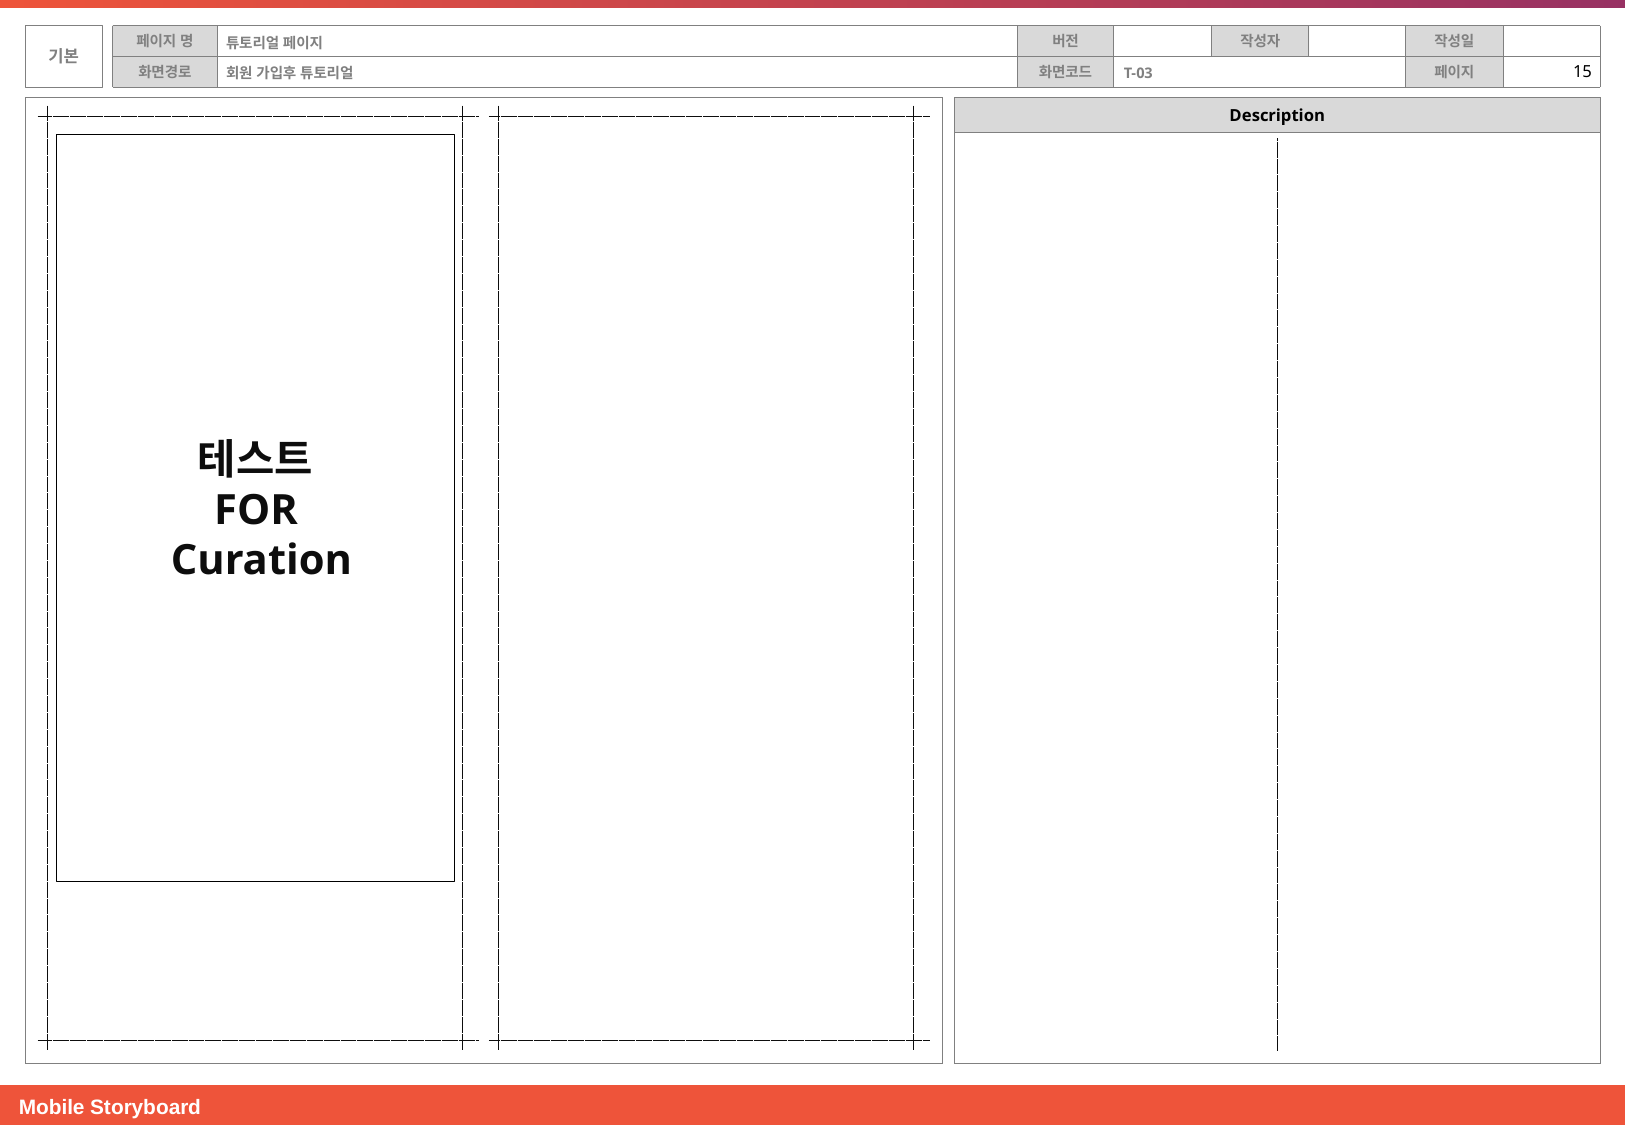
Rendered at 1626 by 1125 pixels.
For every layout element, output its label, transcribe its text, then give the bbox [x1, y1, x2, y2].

list T-03 [1114, 56, 1406, 87]
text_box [55, 133, 455, 882]
list 회원 가입후 튜토리얼 [217, 56, 1016, 87]
list 튜토리얼 페이지 [217, 26, 1016, 56]
